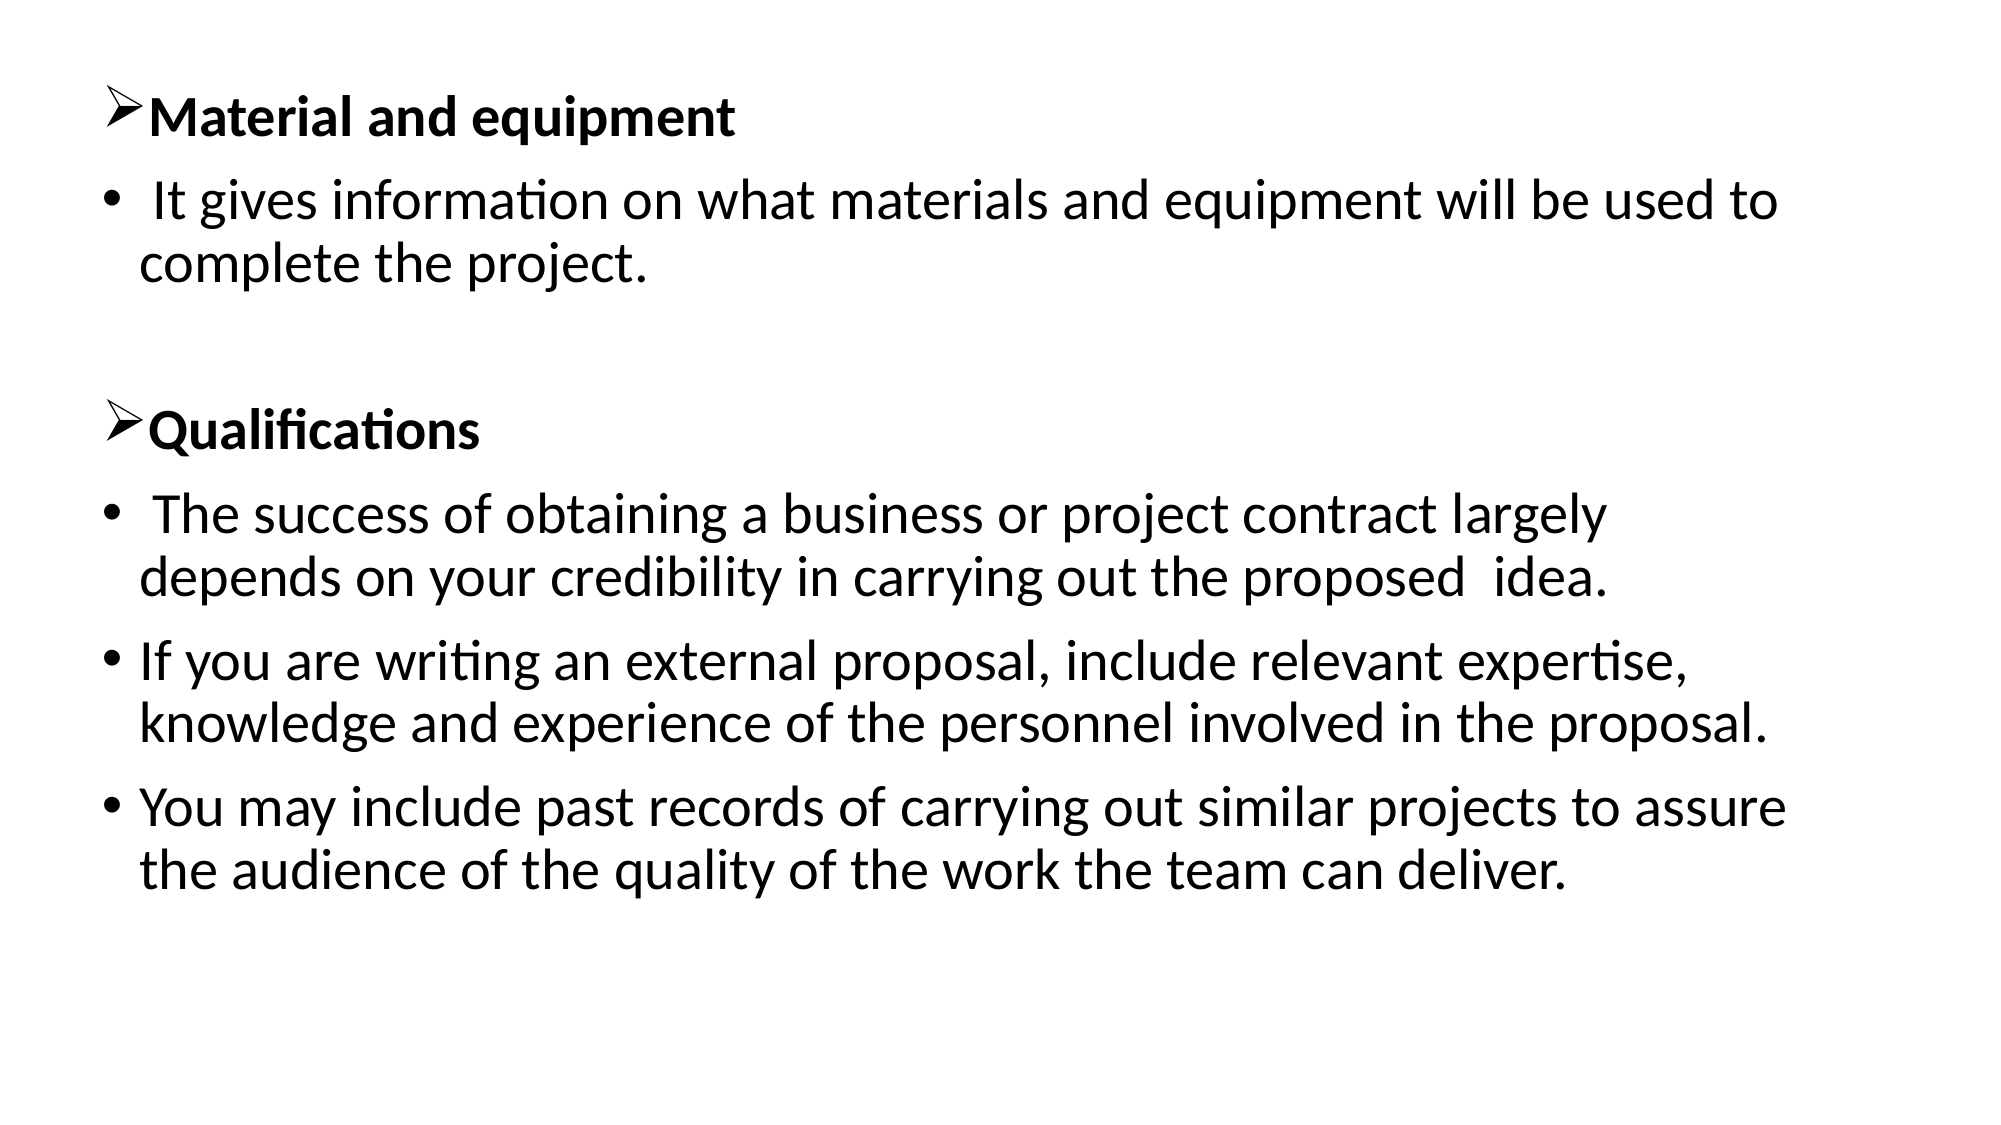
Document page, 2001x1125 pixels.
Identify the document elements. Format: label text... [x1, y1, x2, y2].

list Material and equipment It gives information on what materials and equipment will be used to complete the project. Qualifications The success of obtaining a business or project contract largely depends on your credibility in carrying out the proposed idea. If you are writing an external proposal, include relevant expertise, knowledge and experience of the personnel involved in the proposal. You may include past records of carrying out similar projects to assure the audience of the quality of the work the team can deliver. [86, 78, 1812, 1018]
